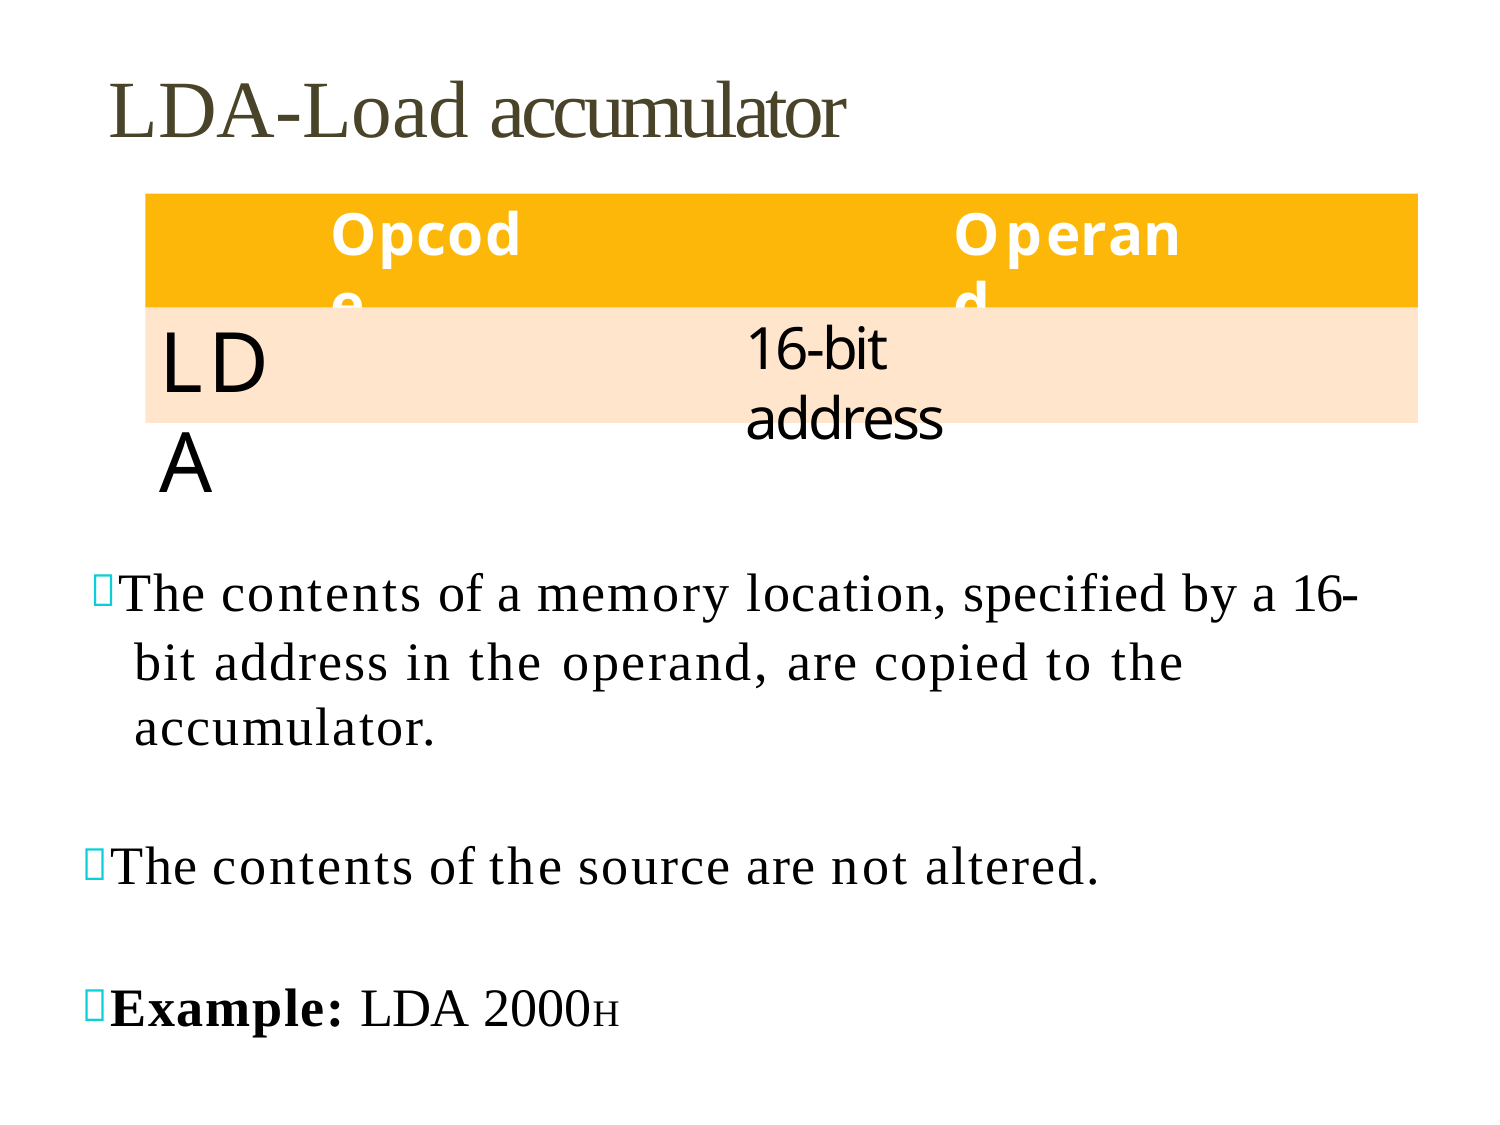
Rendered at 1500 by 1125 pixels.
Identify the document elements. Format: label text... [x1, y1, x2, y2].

text_box [145, 193, 730, 307]
text_box [730, 307, 1418, 423]
text_box LDA [159, 307, 321, 510]
title LDA-Load accumulator [106, 53, 882, 244]
text_box [730, 193, 1418, 307]
text_box [321, 307, 730, 423]
text_box The contents of a memory location, specified by a 16- bit address in the operand, are copied to the accumulator. The contents of the source are not altered. Example: LDA 2000H [81, 532, 1393, 1042]
text_box Opcode [330, 195, 548, 307]
text_box [145, 307, 159, 423]
text_box 16-bit address [745, 309, 1083, 452]
text_box Operand [953, 195, 1198, 307]
